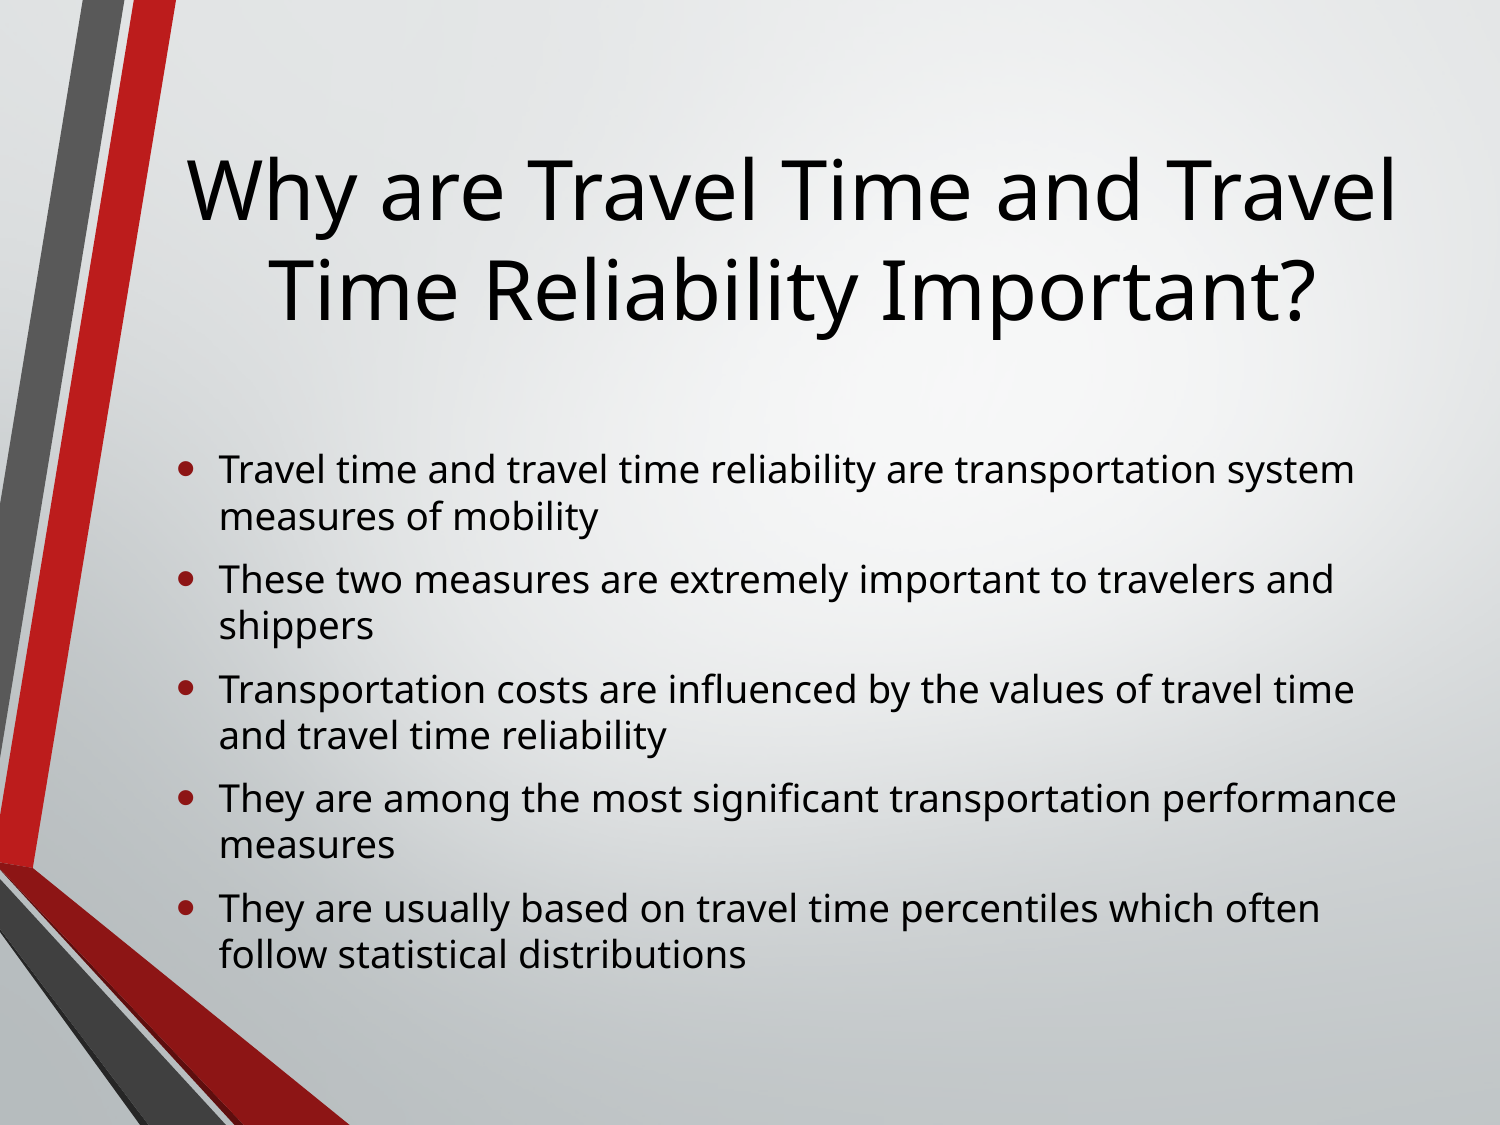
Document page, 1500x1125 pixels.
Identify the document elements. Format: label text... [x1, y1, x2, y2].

list Travel time and travel time reliability are transportation system measures of mobility These two measures are extremely important to travelers and shippers Transportation costs are influenced by the values of travel time and travel time reliability They are among the most significant transportation performance measures They are usually based on travel time percentiles which often follow statistical distributions [161, 437, 1425, 985]
title Why are Travel Time and Travel Time Reliability Important? [161, 75, 1425, 400]
